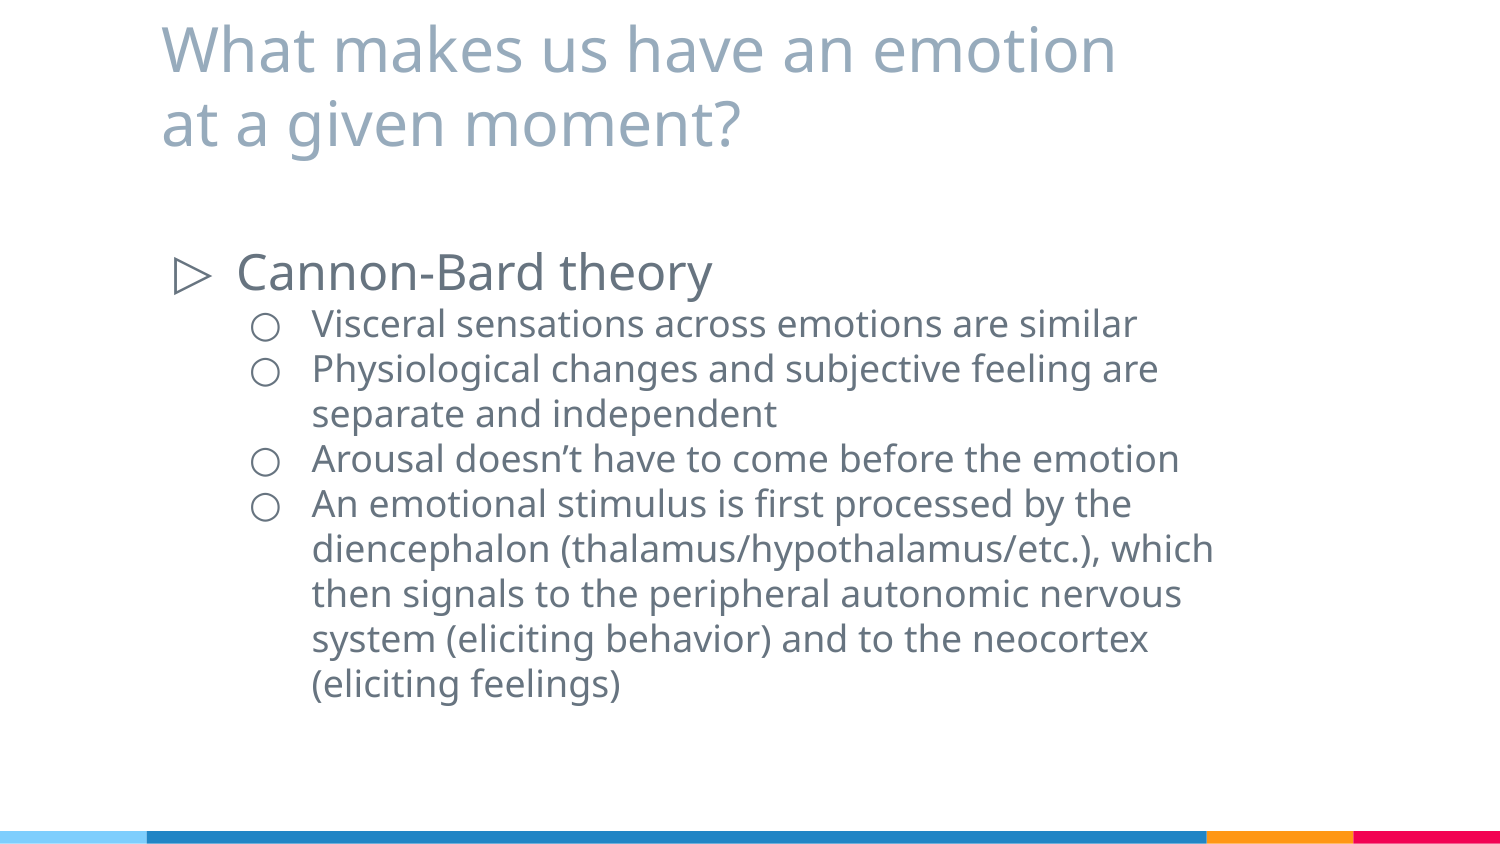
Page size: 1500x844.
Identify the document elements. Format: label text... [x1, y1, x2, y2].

title What makes us have an emotion at a given moment? [146, 33, 1207, 175]
list Cannon-Bard theory Visceral sensations across emotions are similar Physiological changes and subjective feeling are separate and independent Arousal doesn’t have to come before the emotion An emotional stimulus is first processed by the diencephalon (thalamus/hypothalamus/etc.), which then signals to the peripheral autonomic nervous system (eliciting behavior) and to the neocortex (eliciting feelings) [146, 225, 1319, 809]
